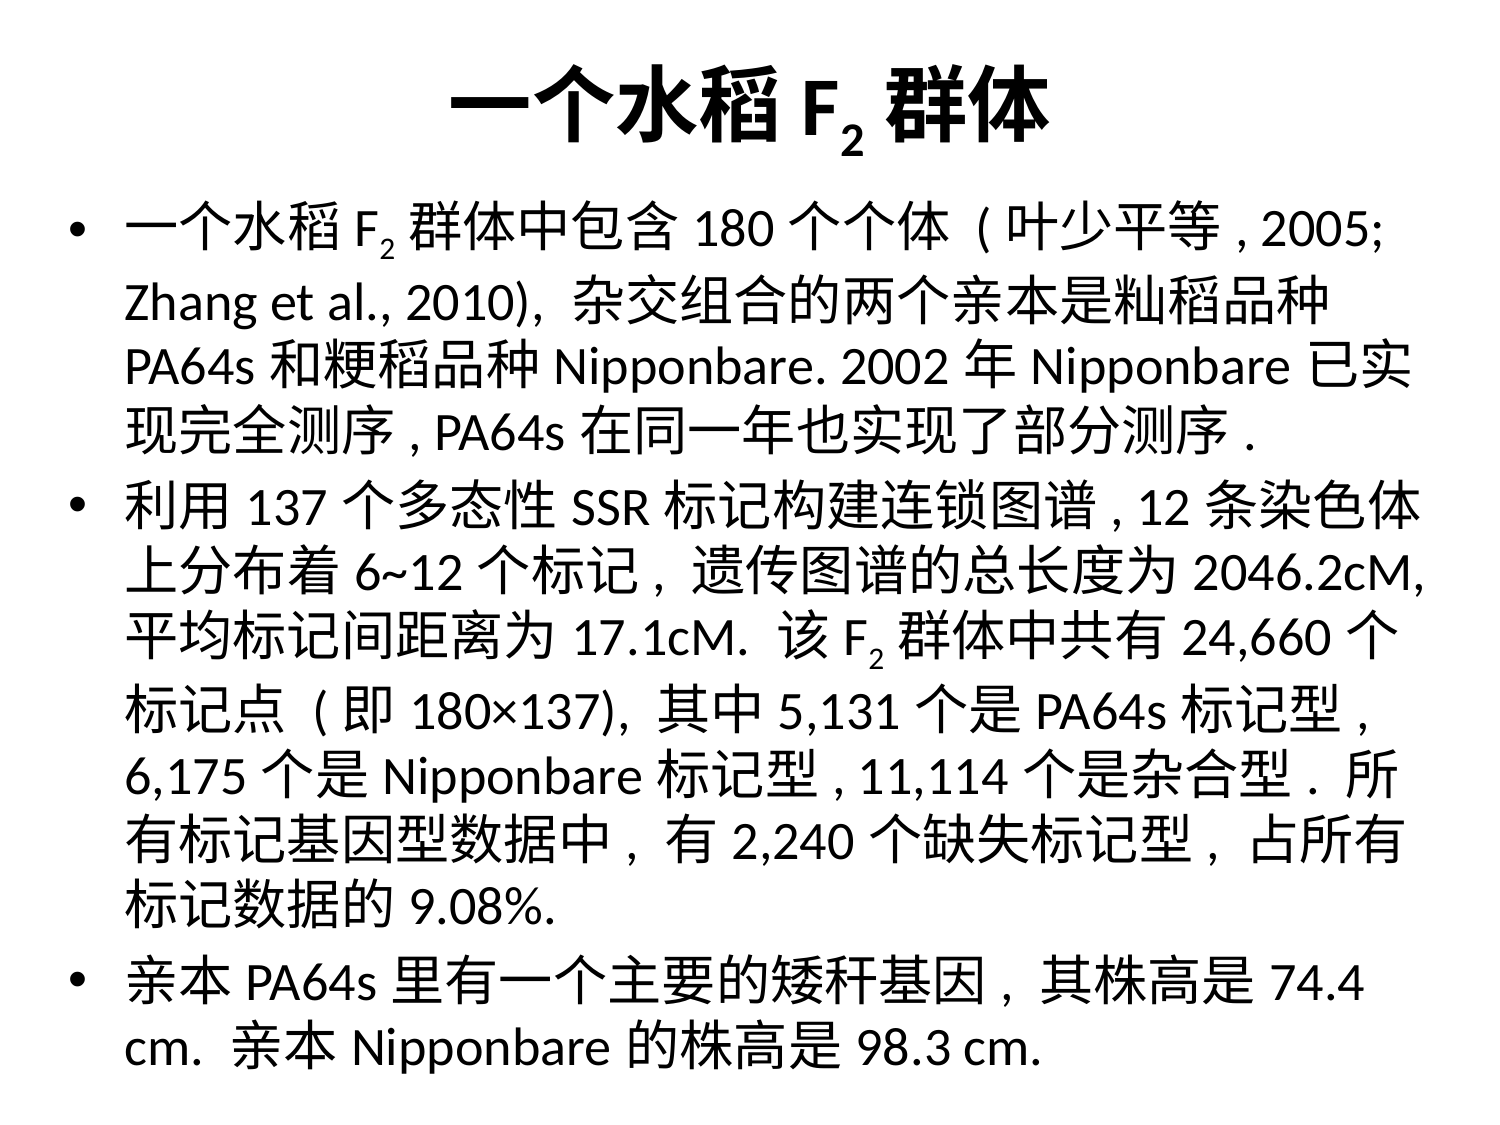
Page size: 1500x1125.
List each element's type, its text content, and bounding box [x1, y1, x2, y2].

list 一个水稻F2群体中包含180个个体 (叶少平等, 2005; Zhang et al., 2010), 杂交组合的两个亲本是籼稻品种PA64s和粳稻品种Nipponbare. 2002年Nipponbare已实现完全测序, PA64s在同一年也实现了部分测序. 利用137个多态性SSR标记构建连锁图谱, 12条染色体上分布着6~12个标记, 遗传图谱的总长度为2046.2cM, 平均标记间距离为17.1cM. 该F2群体中共有24,660个标记点 (即180×137), 其中5,131个是PA64s标记型, 6,175个是Nipponbare标记型, 11,114个是杂合型. 所有标记基因型数据中, 有2,240个缺失标记型, 占所有标记数据的9.08%. 亲本PA64s里有一个主要的矮秆基因, 其株高是74.4 cm. 亲本Nipponbare的株高是98.3 cm. [53, 184, 1449, 1012]
title 一个水稻F2群体 [75, 45, 1425, 173]
